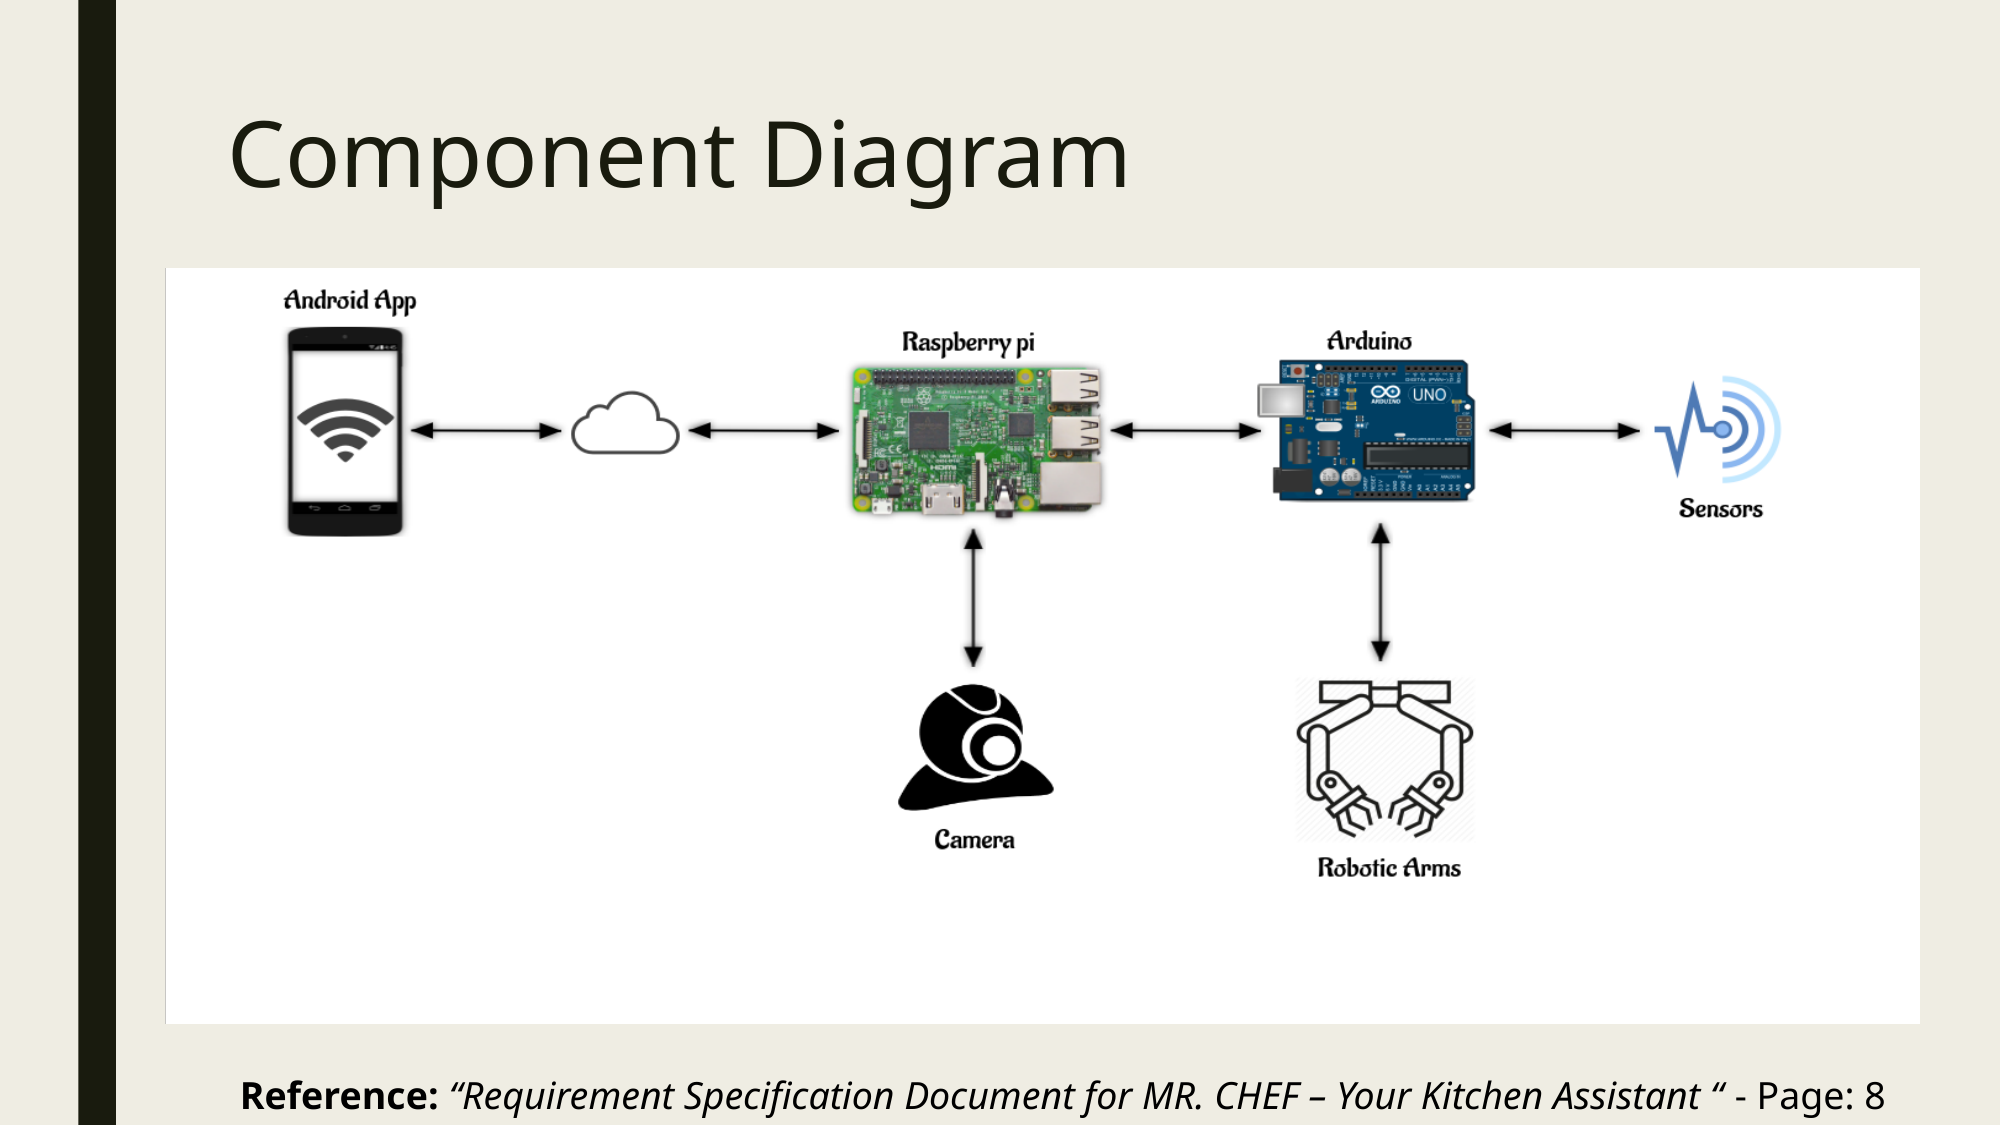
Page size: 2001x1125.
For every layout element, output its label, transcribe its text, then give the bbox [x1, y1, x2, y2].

text_box Reference: “Requirement Specification Document for MR. CHEF – Your Kitchen Assistant “ - Page: 8 [224, 1064, 1956, 1125]
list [153, 268, 1920, 1024]
title Component Diagram [212, 101, 1788, 224]
